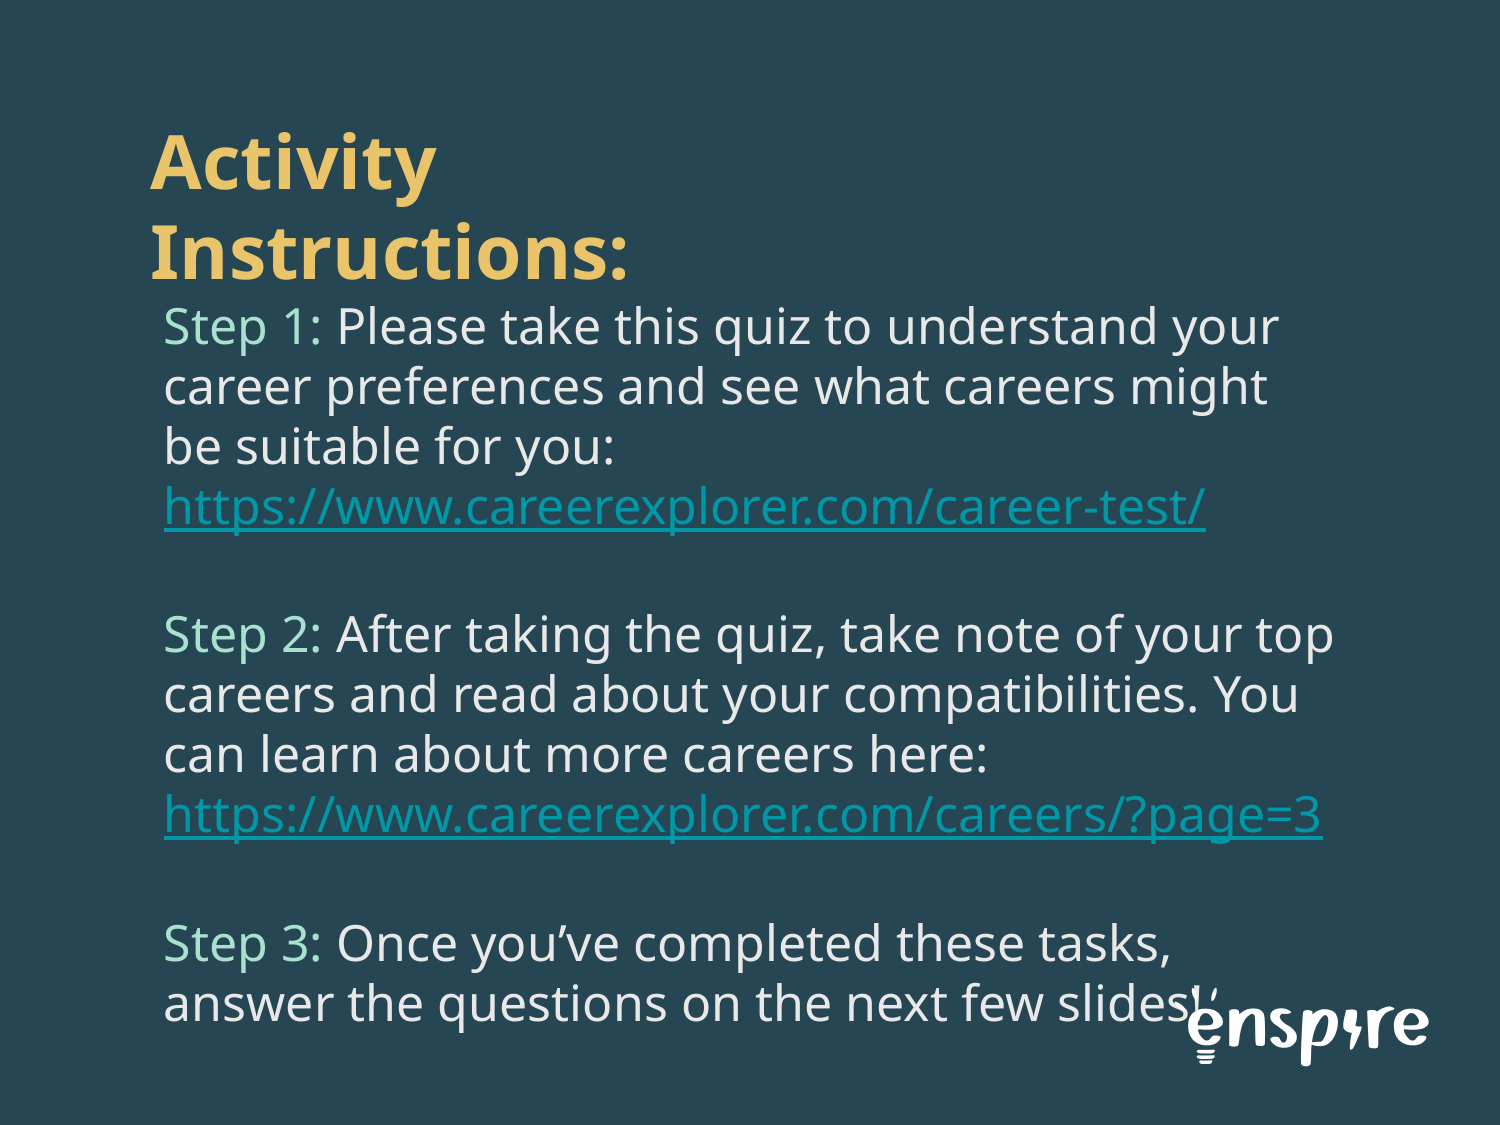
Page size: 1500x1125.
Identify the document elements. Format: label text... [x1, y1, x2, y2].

title Activity Instructions: [135, 100, 875, 244]
text_box Step 1: Please take this quiz to understand your career preferences and see what careers might be suitable for you: https://www.careerexplorer.com/career-test/ Step 2: After taking the quiz, take note of your top careers and read about your compatibilities. You can learn about more careers here: https://www.careerexplorer.com/careers/?page=3 Step 3: Once you’ve completed these tasks, answer the questions on the next few slides! [148, 279, 1352, 1046]
picture [1166, 976, 1441, 1079]
